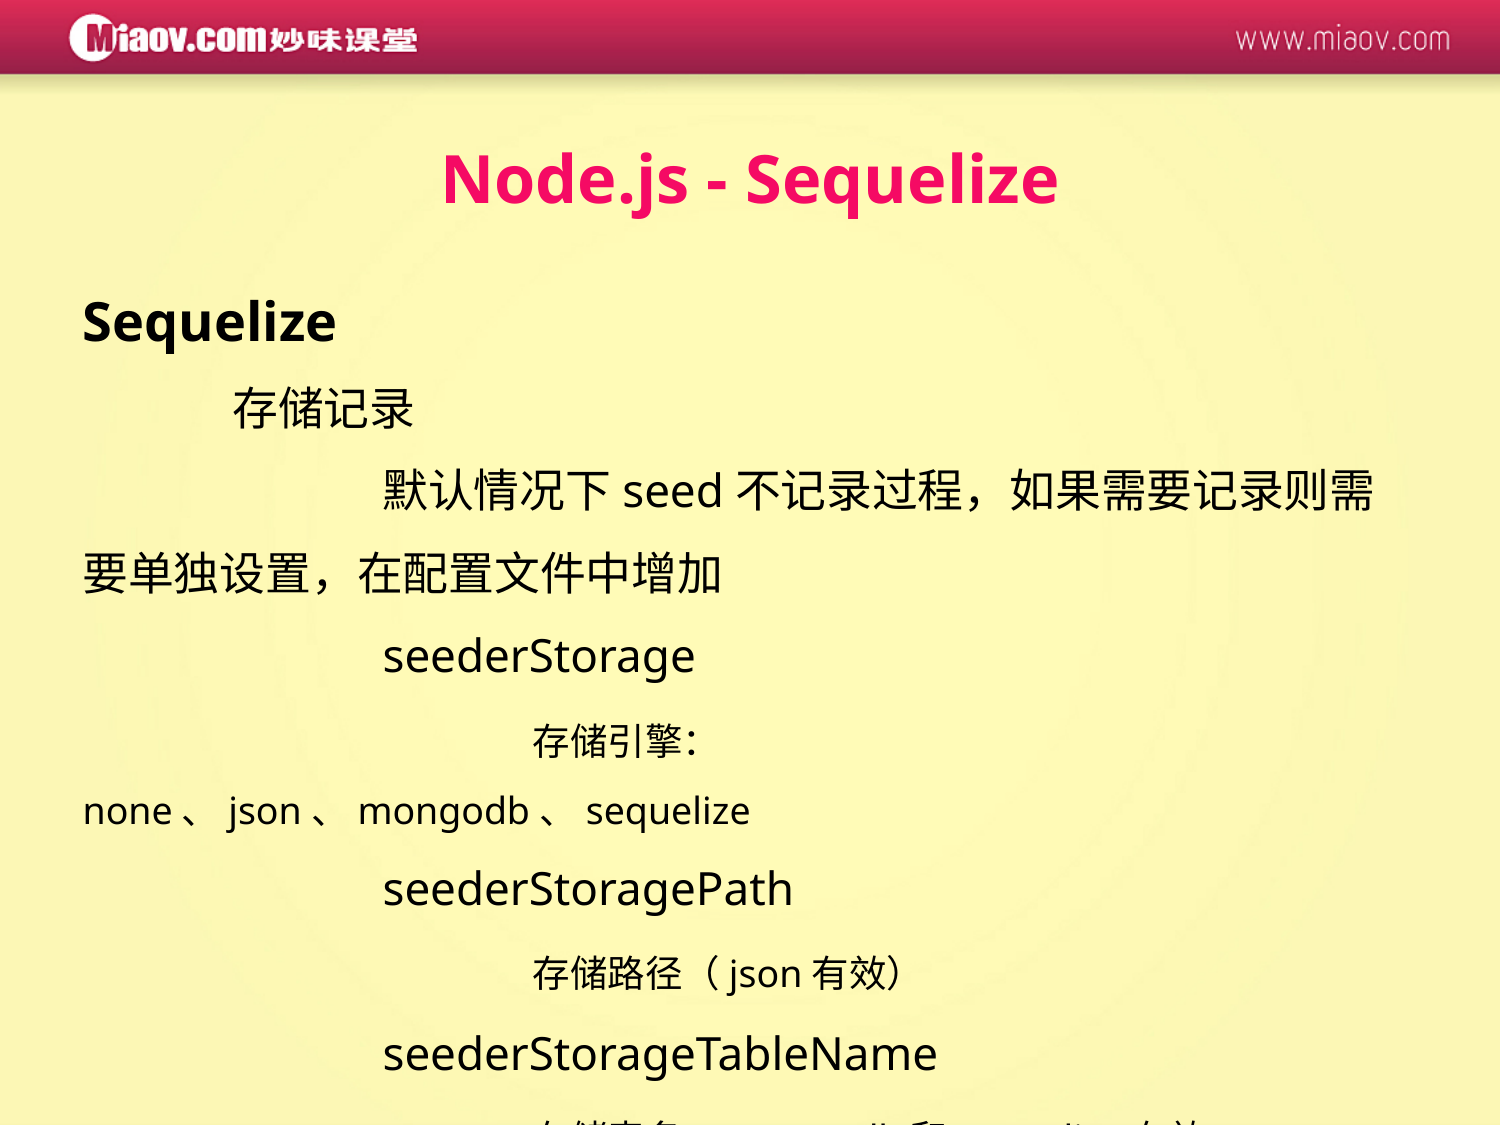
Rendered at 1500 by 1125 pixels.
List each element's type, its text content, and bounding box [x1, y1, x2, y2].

title Node.js - Sequelize [74, 82, 1426, 272]
text_box Sequelize 存储记录 默认情况下seed不记录过程，如果需要记录则需要单独设置，在配置文件中增加 seederStorage 存储引擎：none、json、mongodb、sequelize seederStoragePath 存储路径（json有效） seederStorageTableName 存储表名，mongodb和sequelize有效 [74, 247, 1400, 1125]
picture [0, 0, 1500, 1125]
